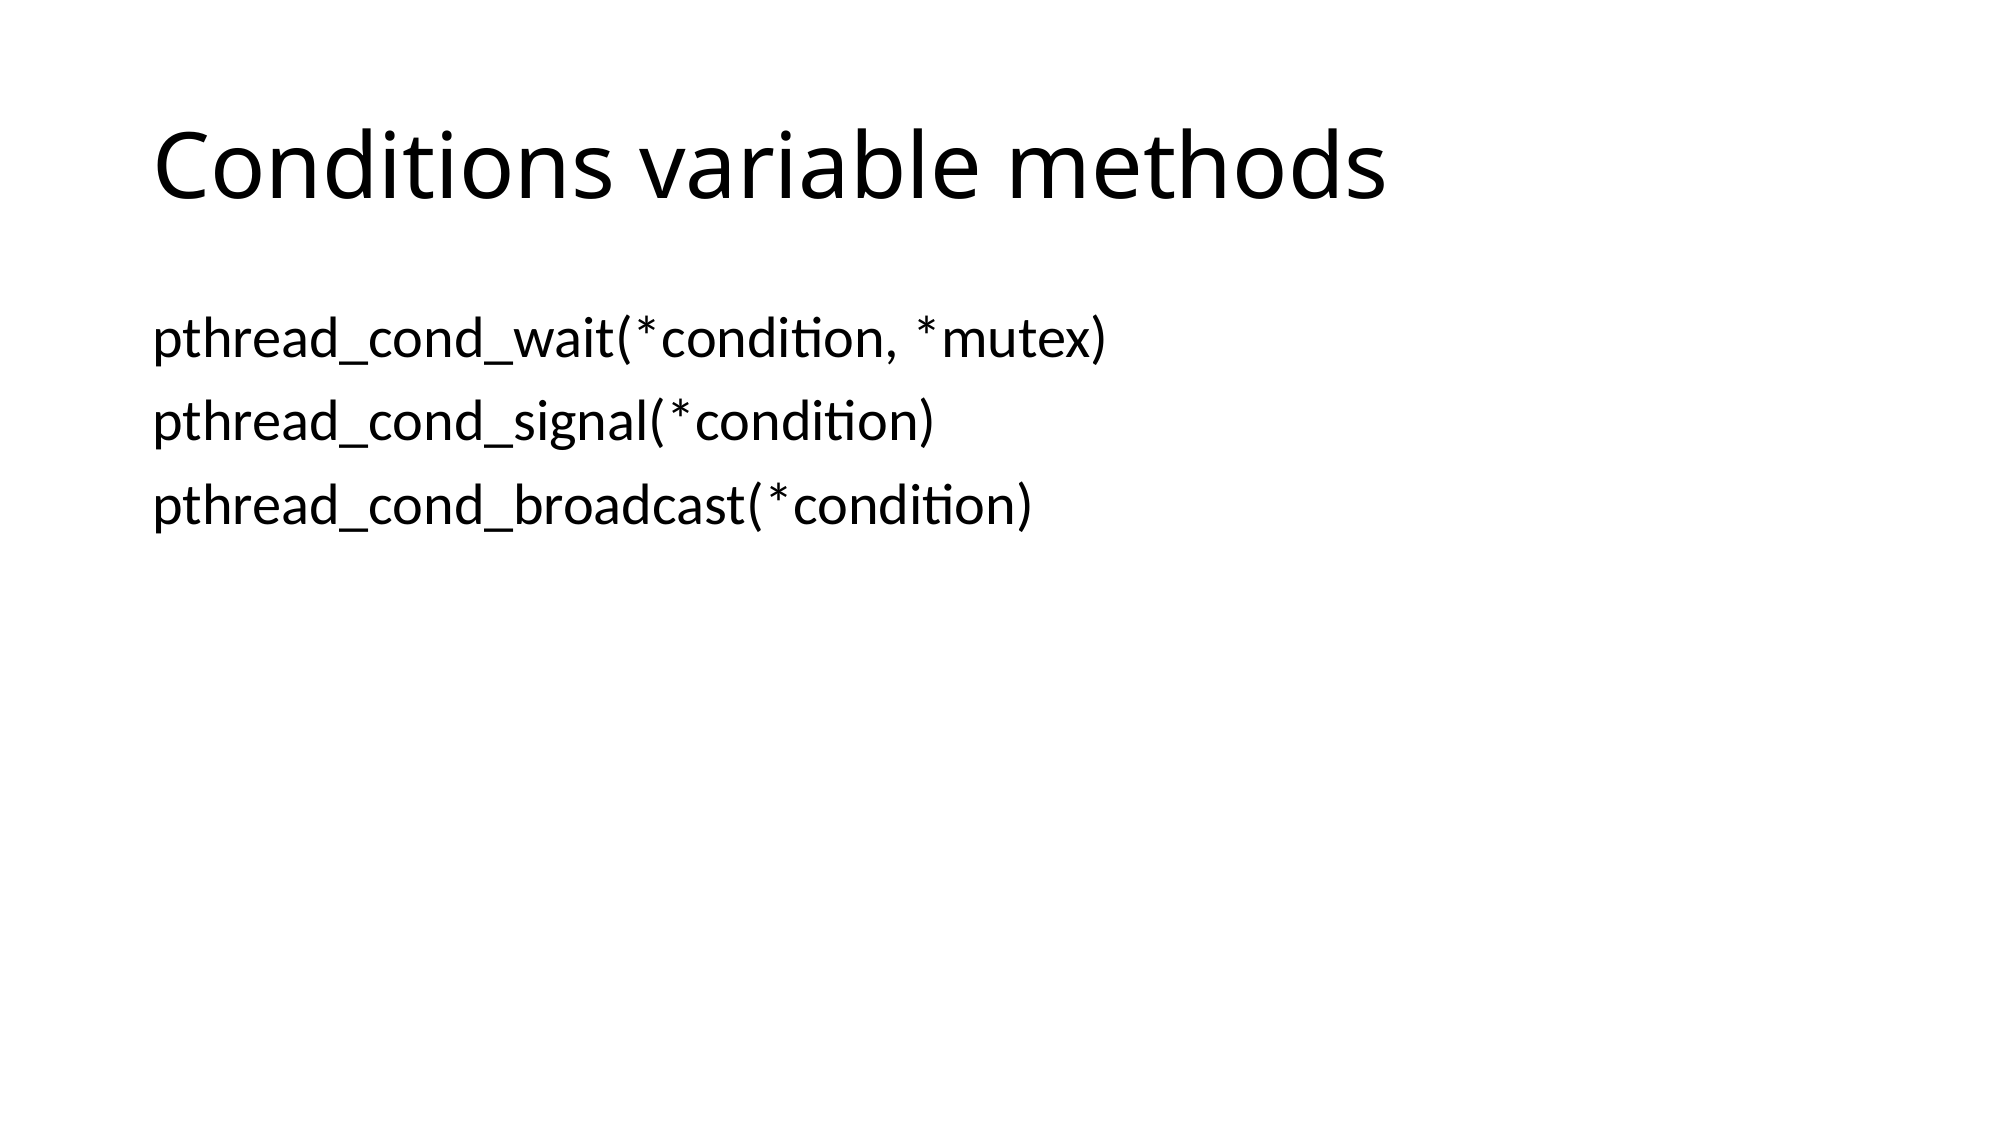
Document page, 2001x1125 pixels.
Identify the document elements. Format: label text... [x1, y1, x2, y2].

list pthread_cond_wait(*condition, *mutex) pthread_cond_signal(*condition) pthread_cond_broadcast(*condition) [137, 299, 1863, 1014]
title Conditions variable methods [137, 59, 1863, 278]
